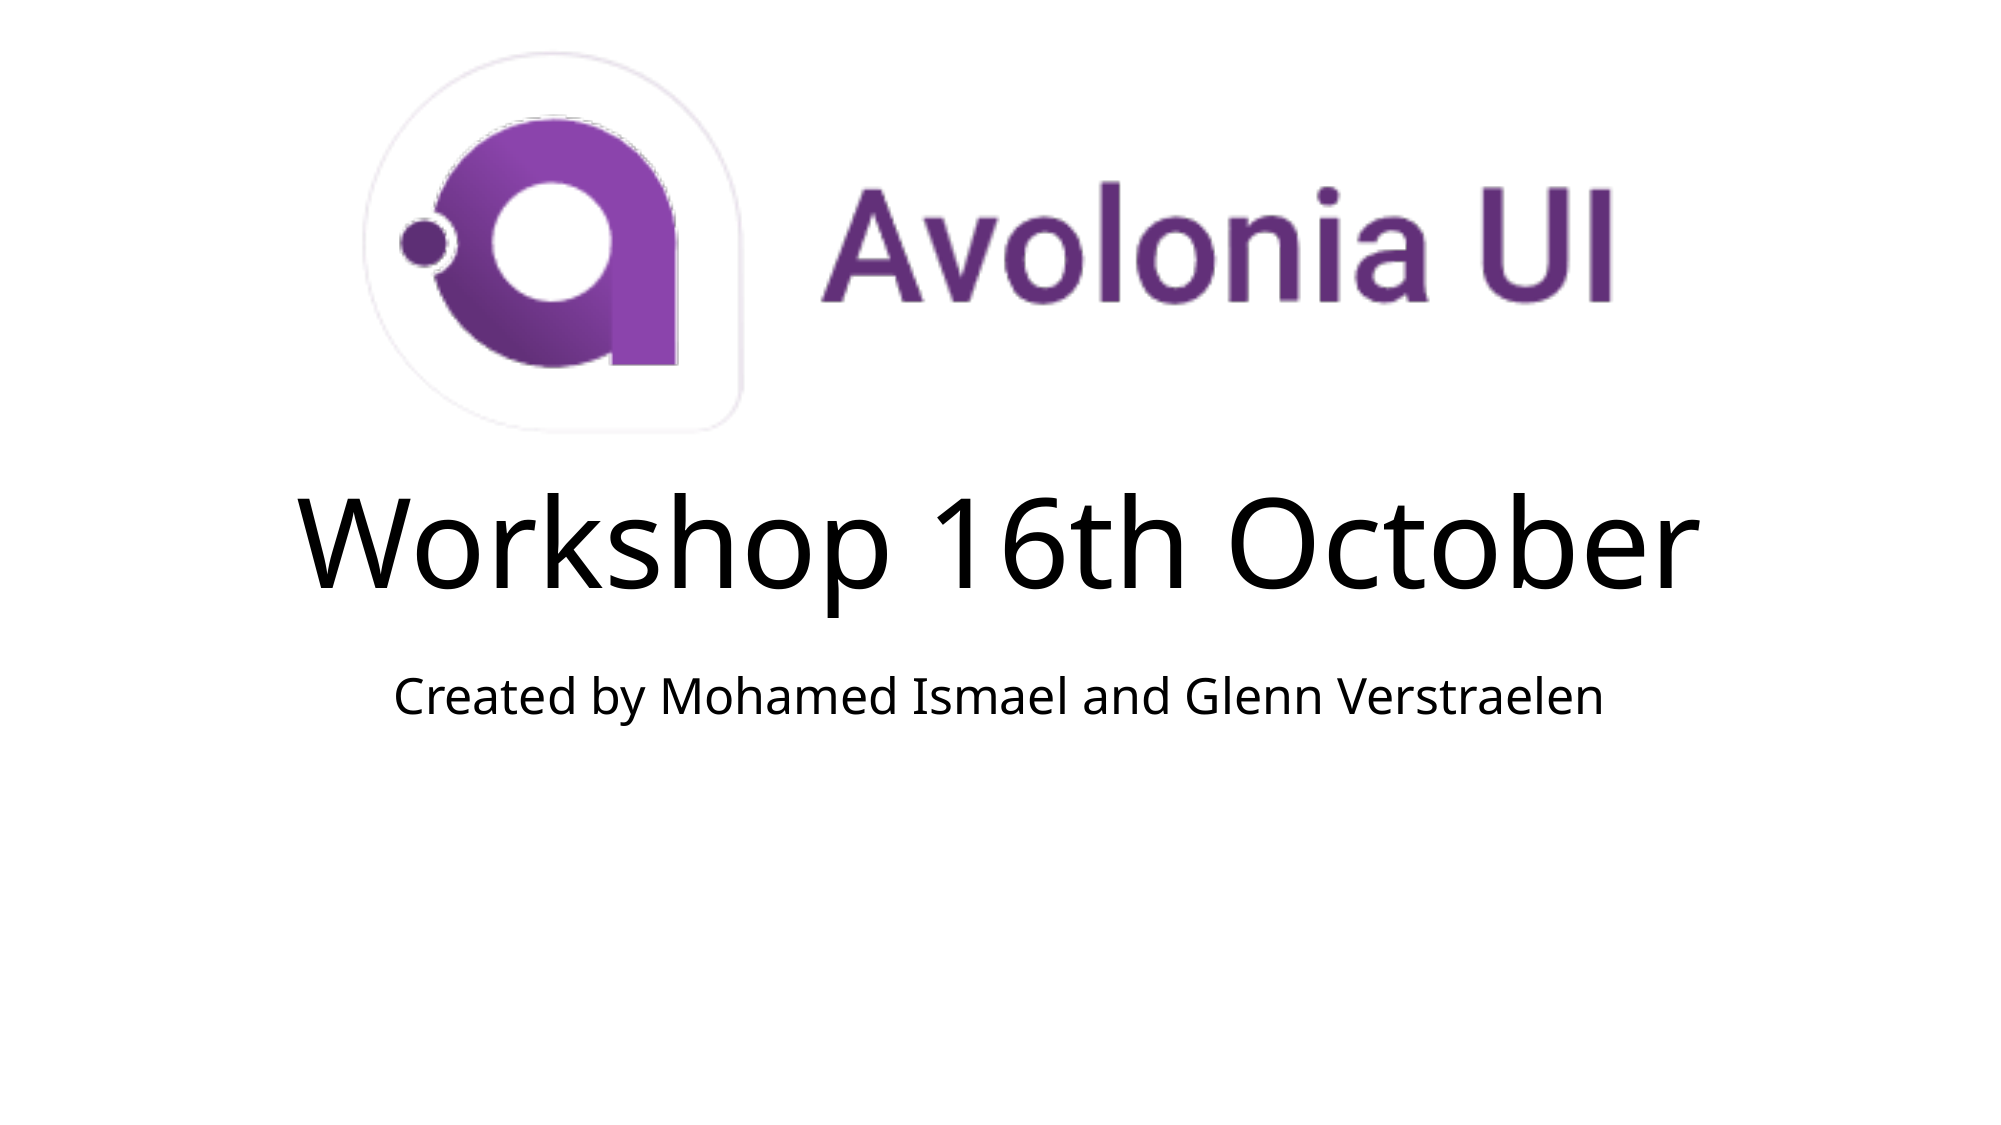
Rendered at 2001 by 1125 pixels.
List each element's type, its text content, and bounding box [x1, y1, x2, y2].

subtitle Created by Mohamed Ismael and Glenn Verstraelen [249, 664, 1750, 936]
title Workshop 16th October [249, 231, 1750, 624]
picture [311, 0, 1689, 607]
